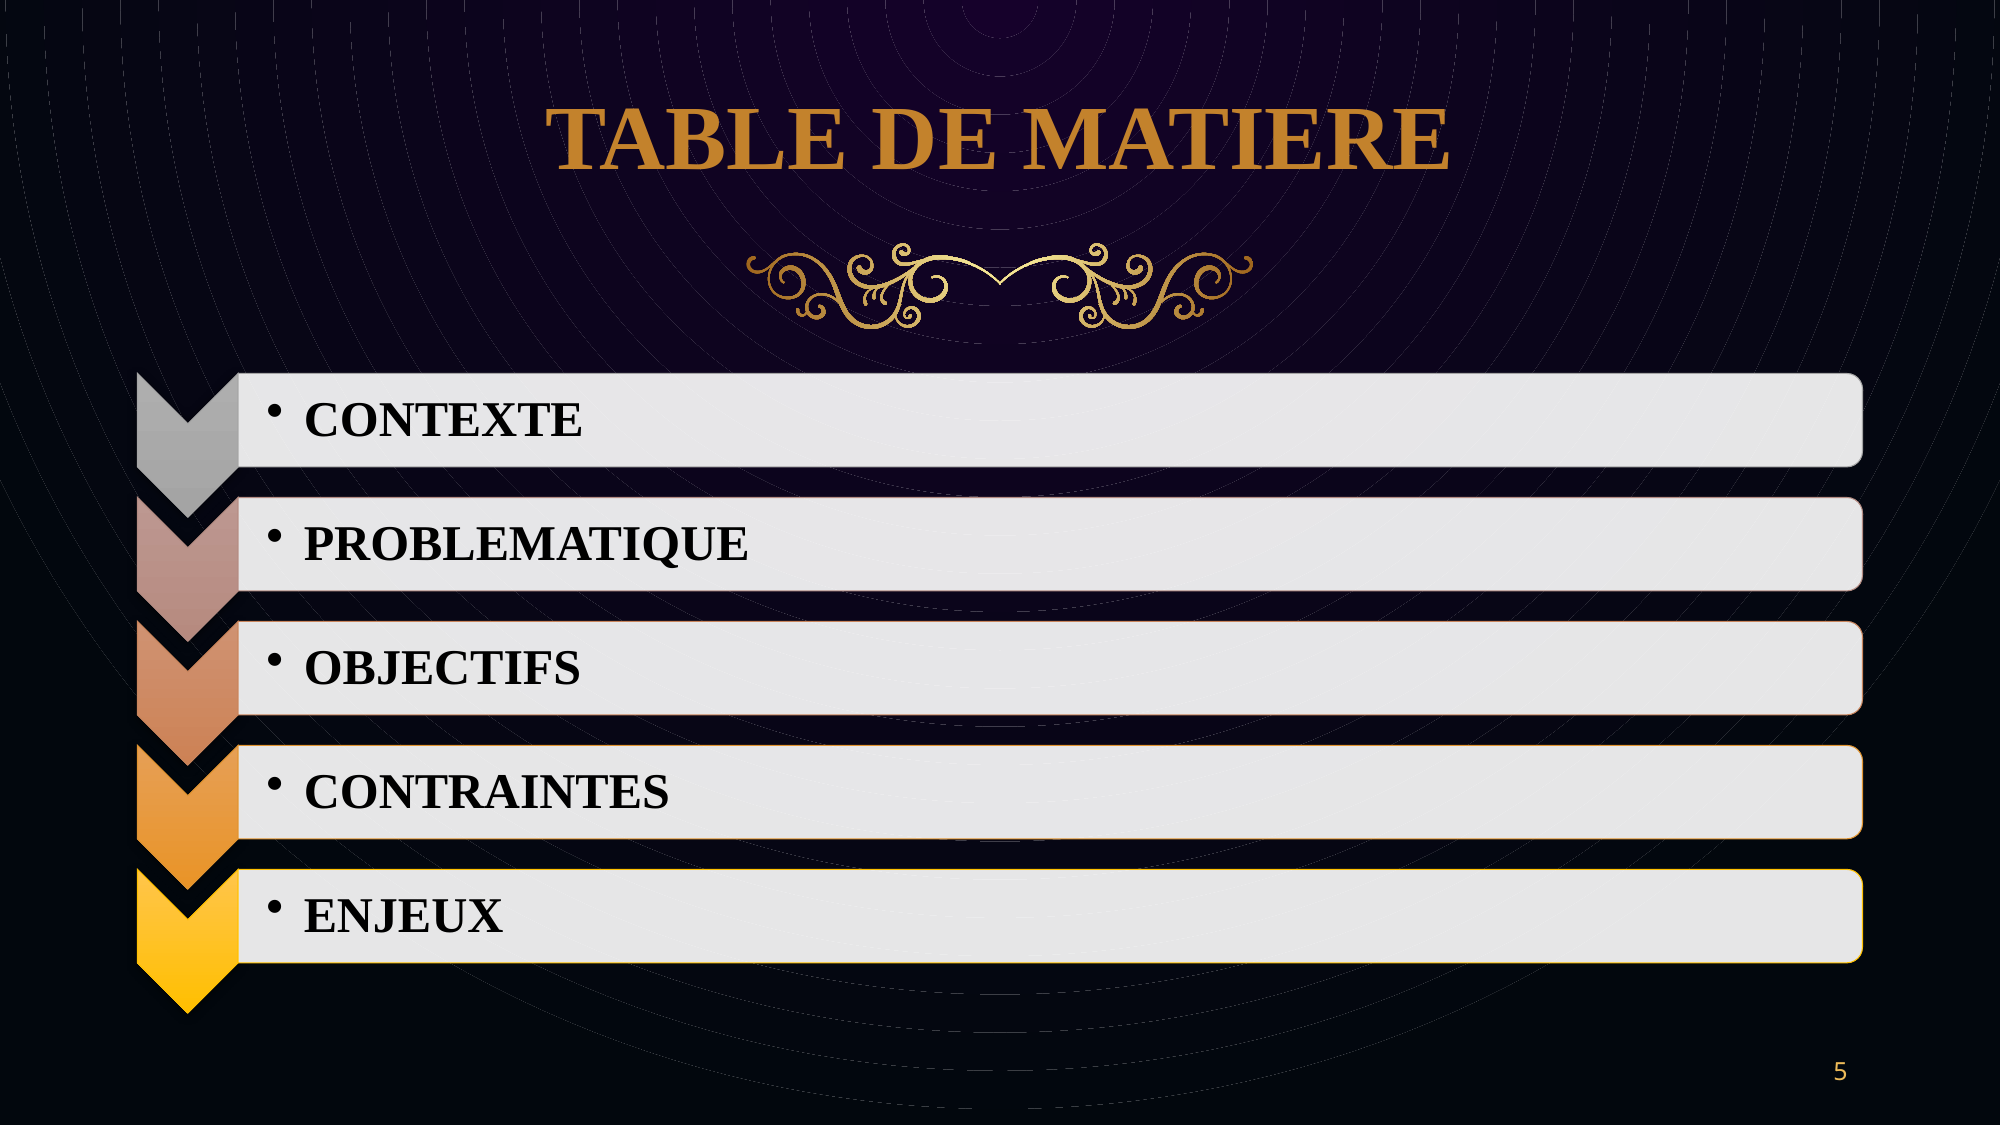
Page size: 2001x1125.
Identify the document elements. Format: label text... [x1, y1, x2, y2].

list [137, 373, 1863, 1014]
slide_number 5 [1412, 1042, 1863, 1103]
title TABLE DE MATIERE [137, 59, 1863, 220]
